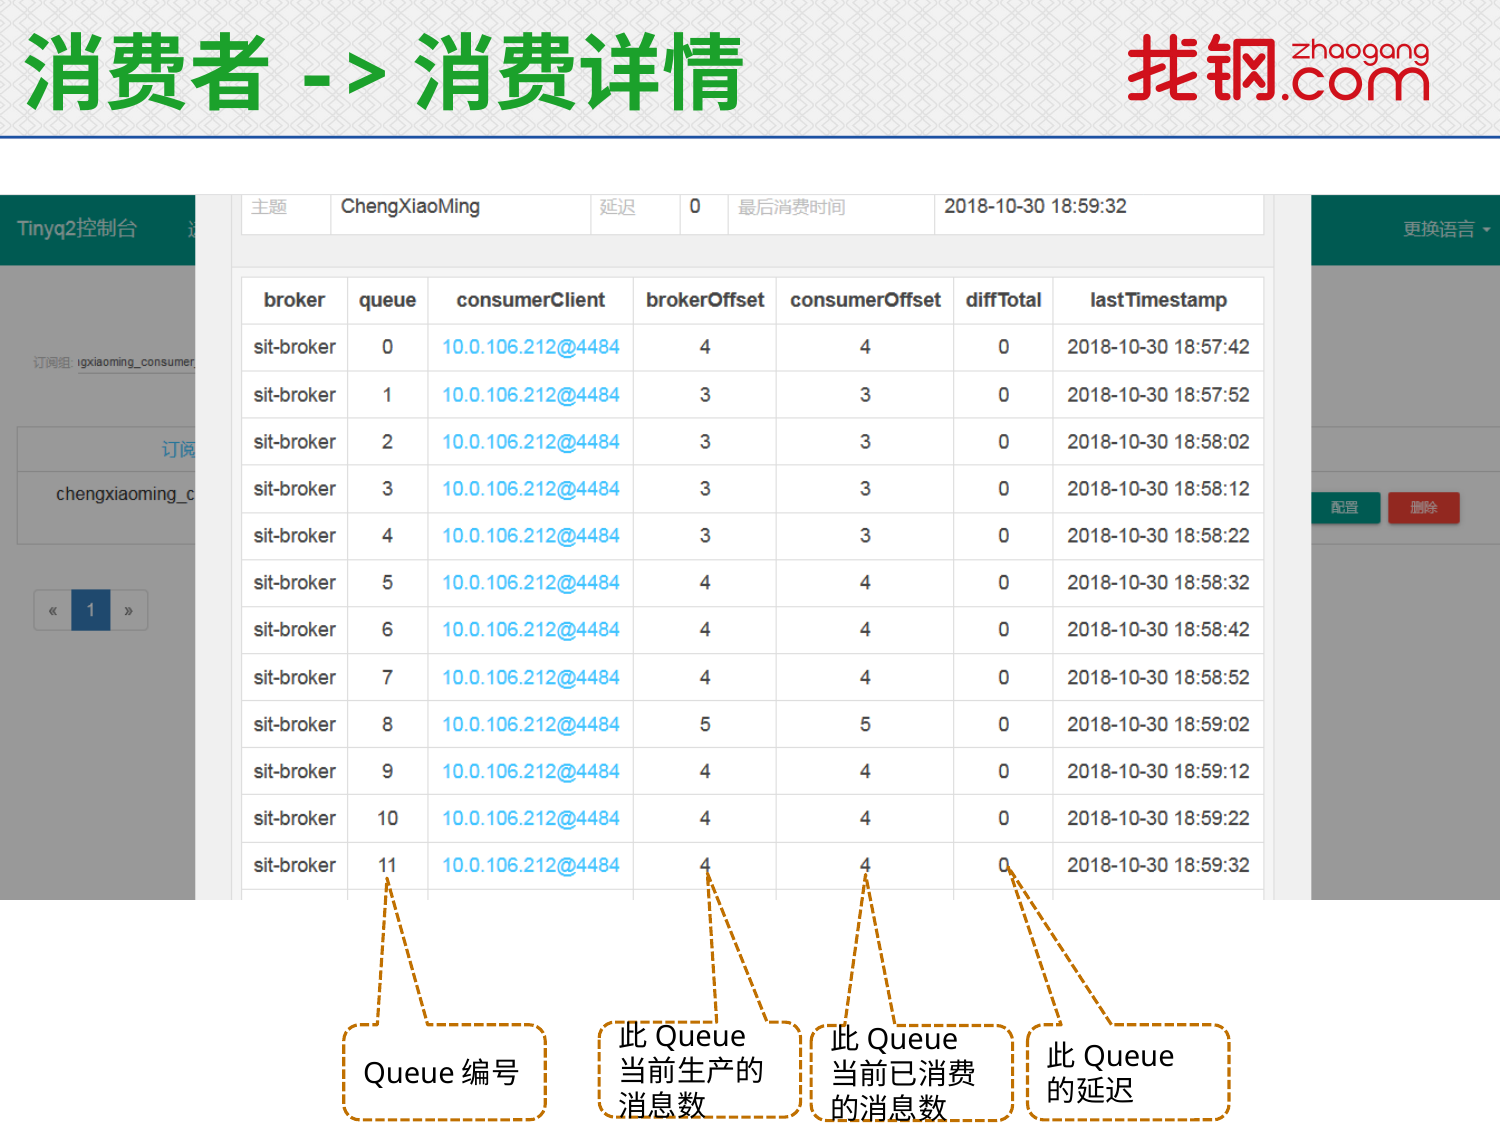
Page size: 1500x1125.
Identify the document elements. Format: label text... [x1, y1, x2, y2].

text_box Queue编号 [343, 900, 546, 1120]
text_box 此Queue当前已消费的消息数 [811, 900, 1013, 1121]
text_box 此Queue的延迟 [1019, 900, 1230, 1120]
text_box 消费者->消费详情 [22, 24, 1371, 116]
picture [0, 0, 1500, 1125]
text_box 此Queue当前生产的消息数 [599, 900, 801, 1118]
